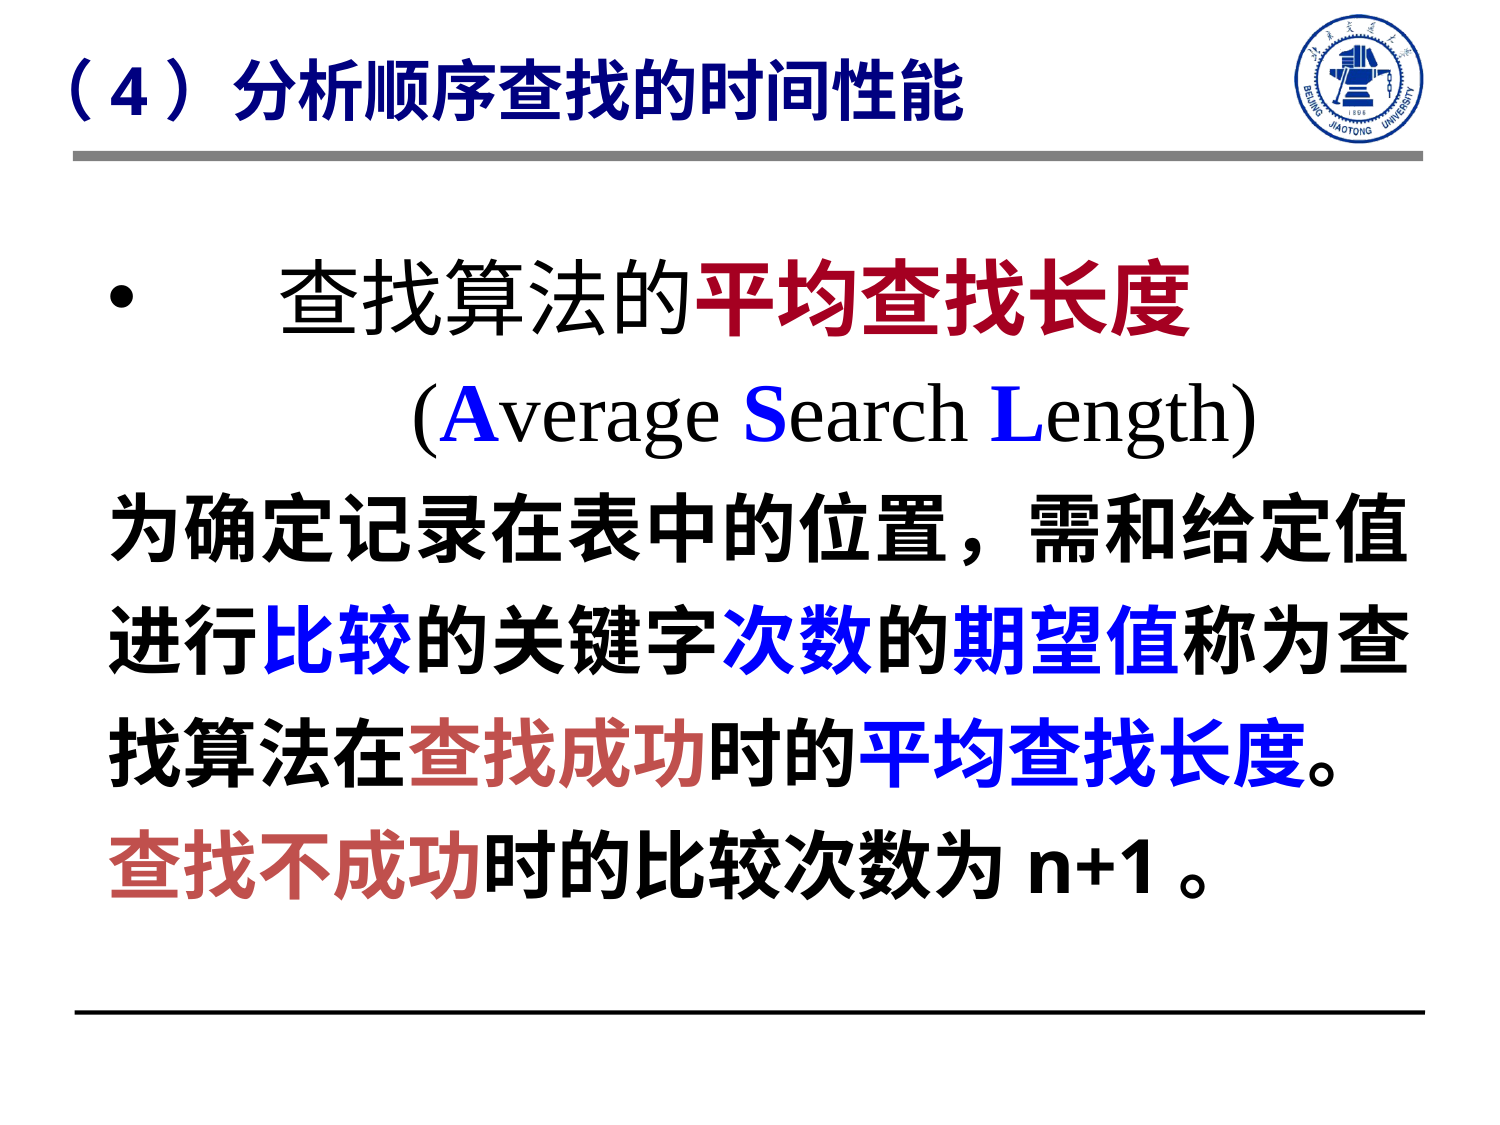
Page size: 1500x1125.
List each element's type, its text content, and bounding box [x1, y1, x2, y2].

text_box （4）分析顺序查找的时间性能 [12, 42, 1238, 132]
text_box 查找算法的平均查找长度 (Average Search Length) 为确定记录在表中的位置，需和给定值进行比较的关键字次数的期望值称为查找算法在查找成功时的平均查找长度。 查找不成功时的比较次数为n+1。 [92, 226, 1427, 934]
picture [1294, 14, 1424, 144]
